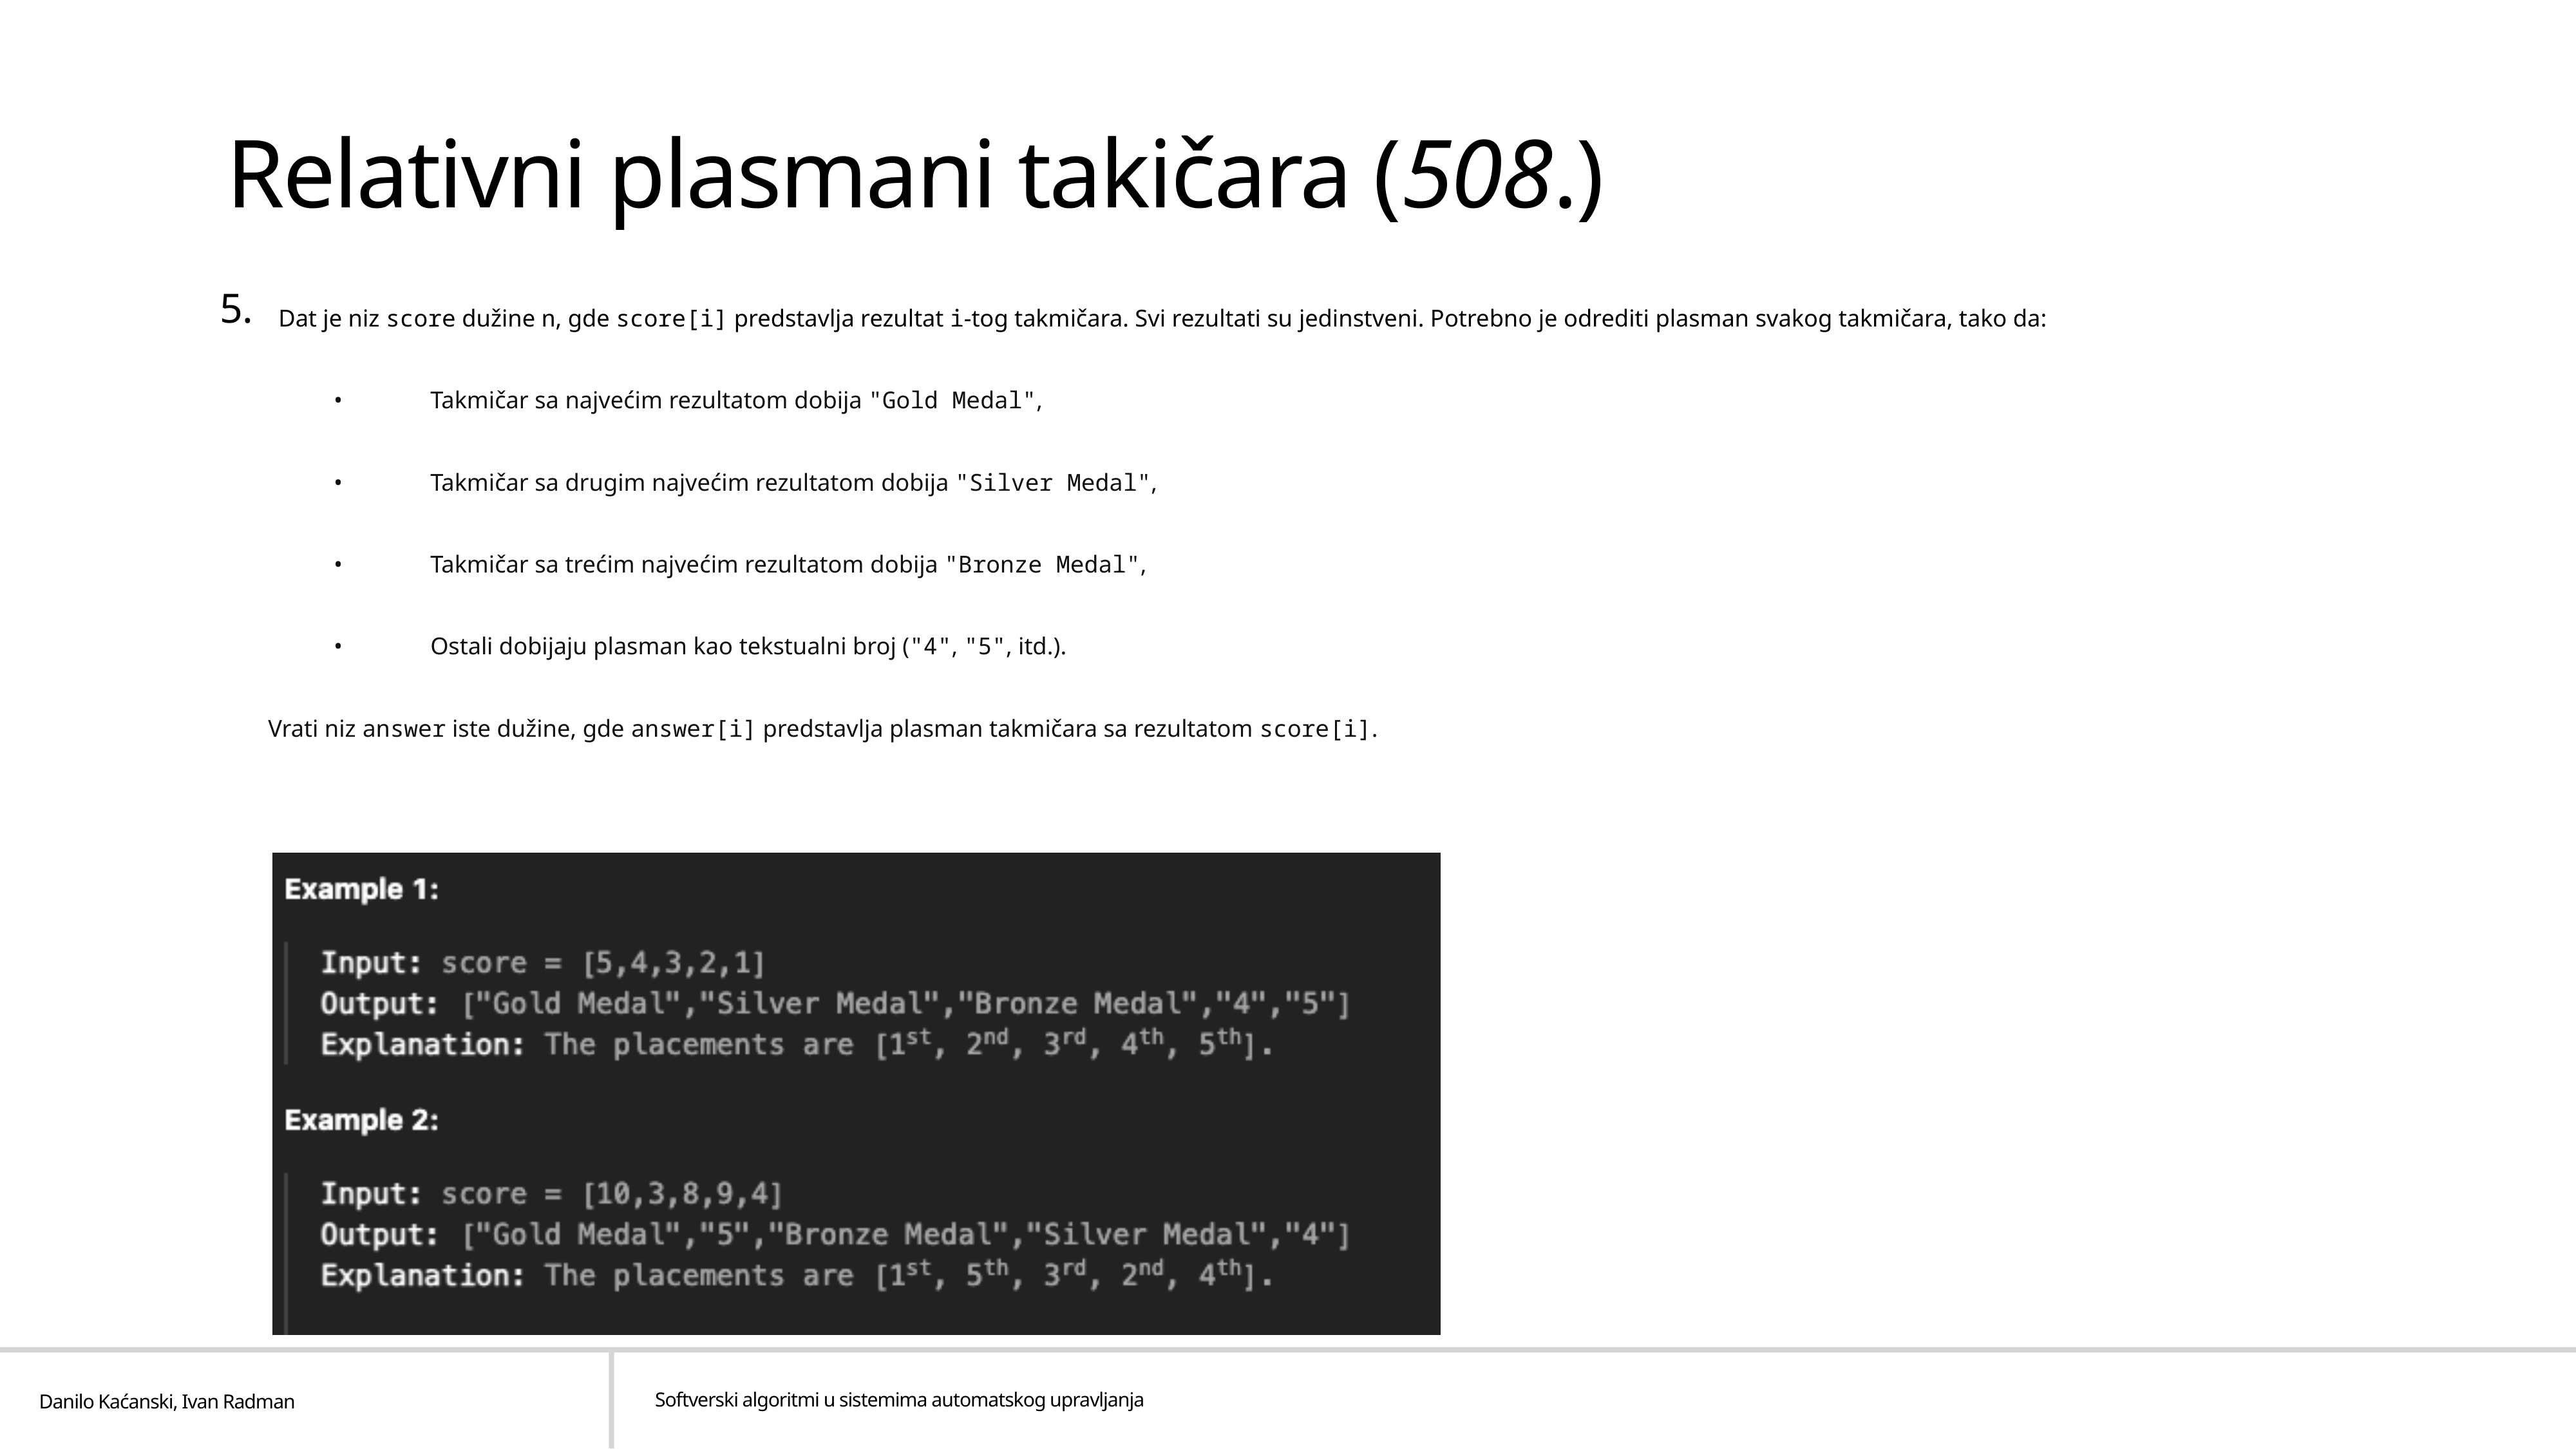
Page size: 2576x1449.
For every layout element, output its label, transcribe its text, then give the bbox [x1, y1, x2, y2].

picture [272, 853, 1441, 1335]
list Dat je niz score dužine n, gde score[i] predstavlja rezultat i-tog takmičara. Svi rezultati su jedinstveni. Potrebno je odrediti plasman svakog takmičara, tako da: • Takmičar sa najvećim rezultatom dobija "Gold Medal", • Takmičar sa drugim najvećim rezultatom dobija "Silver Medal", • Takmičar sa trećim najvećim rezultatom dobija "Bronze Medal", • Ostali dobijaju plasman kao tekstualni broj ("4", "5", itd.). Vrati niz answer iste dužine, gde answer[i] predstavlja plasman takmičara sa rezultatom score[i]. [214, 261, 2332, 886]
title Relativni plasmani takičara (508.) [220, 21, 2372, 232]
